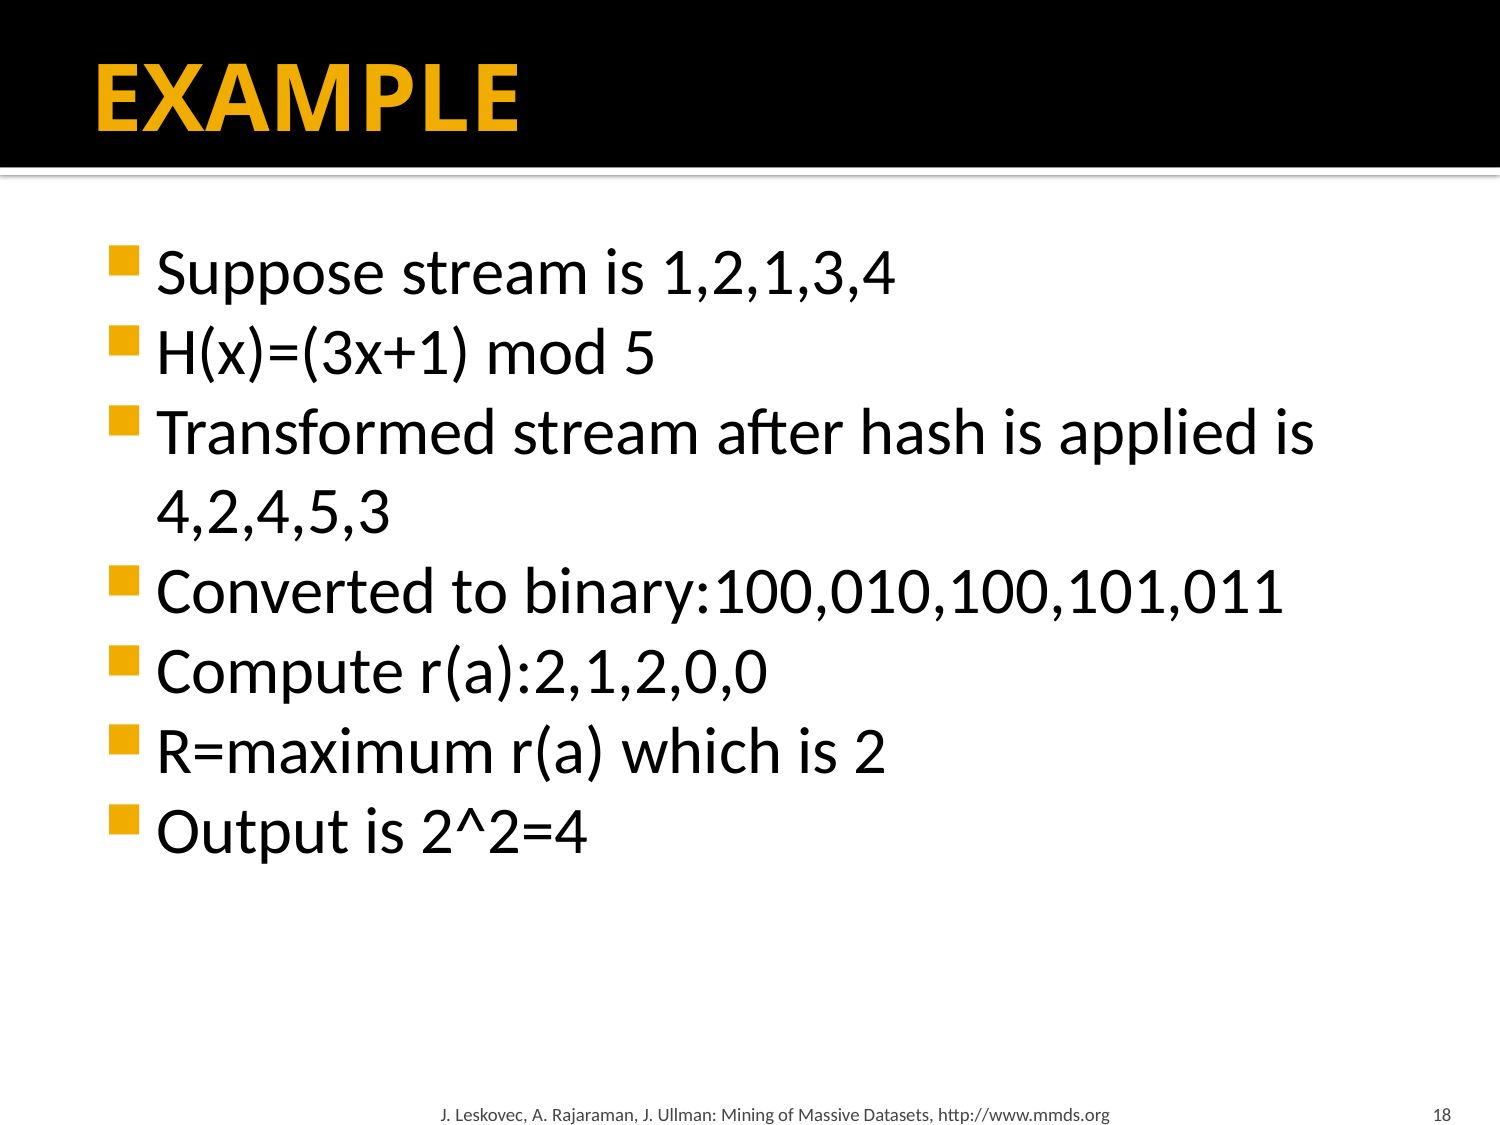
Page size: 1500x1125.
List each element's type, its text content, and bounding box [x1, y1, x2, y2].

title EXAMPLE [75, 12, 1425, 175]
footer J. Leskovec, A. Rajaraman, J. Ullman: Mining of Massive Datasets, http://www.mmds.org [433, 1080, 1337, 1125]
slide_number 18 [1345, 1080, 1467, 1125]
list Suppose stream is 1,2,1,3,4 H(x)=(3x+1) mod 5 Transformed stream after hash is applied is 4,2,4,5,3 Converted to binary:100,010,100,101,011 Compute r(a):2,1,2,0,0 R=maximum r(a) which is 2 Output is 2^2=4 [75, 212, 1425, 1075]
